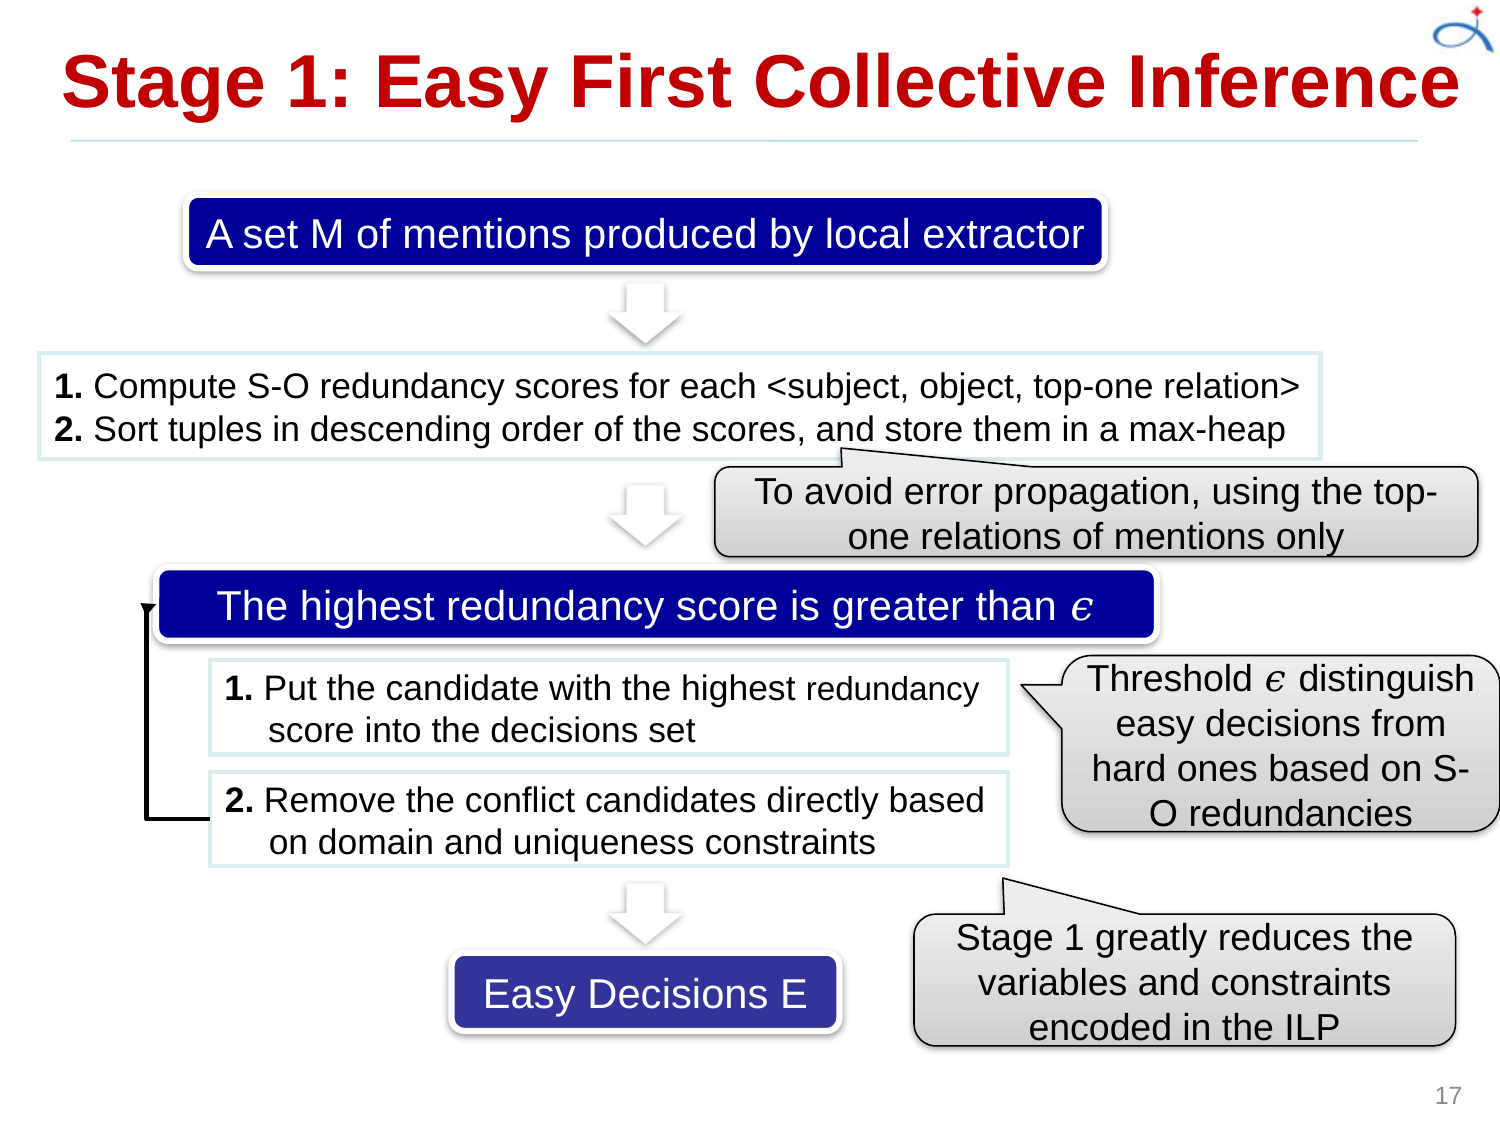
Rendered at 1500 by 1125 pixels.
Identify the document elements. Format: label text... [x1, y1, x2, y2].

text_box To avoid error propagation, using the top-one relations of mentions only [714, 447, 1479, 558]
text_box Easy Decisions E [448, 949, 843, 1035]
text_box A set M of mentions produced by local extractor [182, 191, 1108, 272]
text_box Stage 1 greatly reduces the variables and constraints encoded in the ILP [913, 877, 1457, 1047]
text_box 1. Compute S-O redundancy scores for each <subject, object, top-one relation> 2. Sort tuples in descending order of the scores, and store them in a max-heap [37, 351, 1323, 461]
text_box [608, 484, 683, 546]
text_box 2. Remove the conflict candidates directly based on domain and uniqueness constraints [208, 770, 1010, 868]
text_box [608, 883, 683, 944]
picture [1432, 5, 1495, 55]
slide_number 17 [1140, 1064, 1478, 1125]
text_box Threshold 𝜖 distinguish easy decisions from hard ones based on S-O redundancies [1020, 654, 1500, 833]
text_box 1. Put the candidate with the highest redundancy score into the decisions set [215, 658, 1010, 757]
text_box Stage 1: Easy First Collective Inference [46, 11, 1489, 143]
text_box [608, 282, 683, 344]
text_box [155, 603, 211, 820]
text_box The highest redundancy score is greater than 𝜖 [152, 564, 1161, 644]
